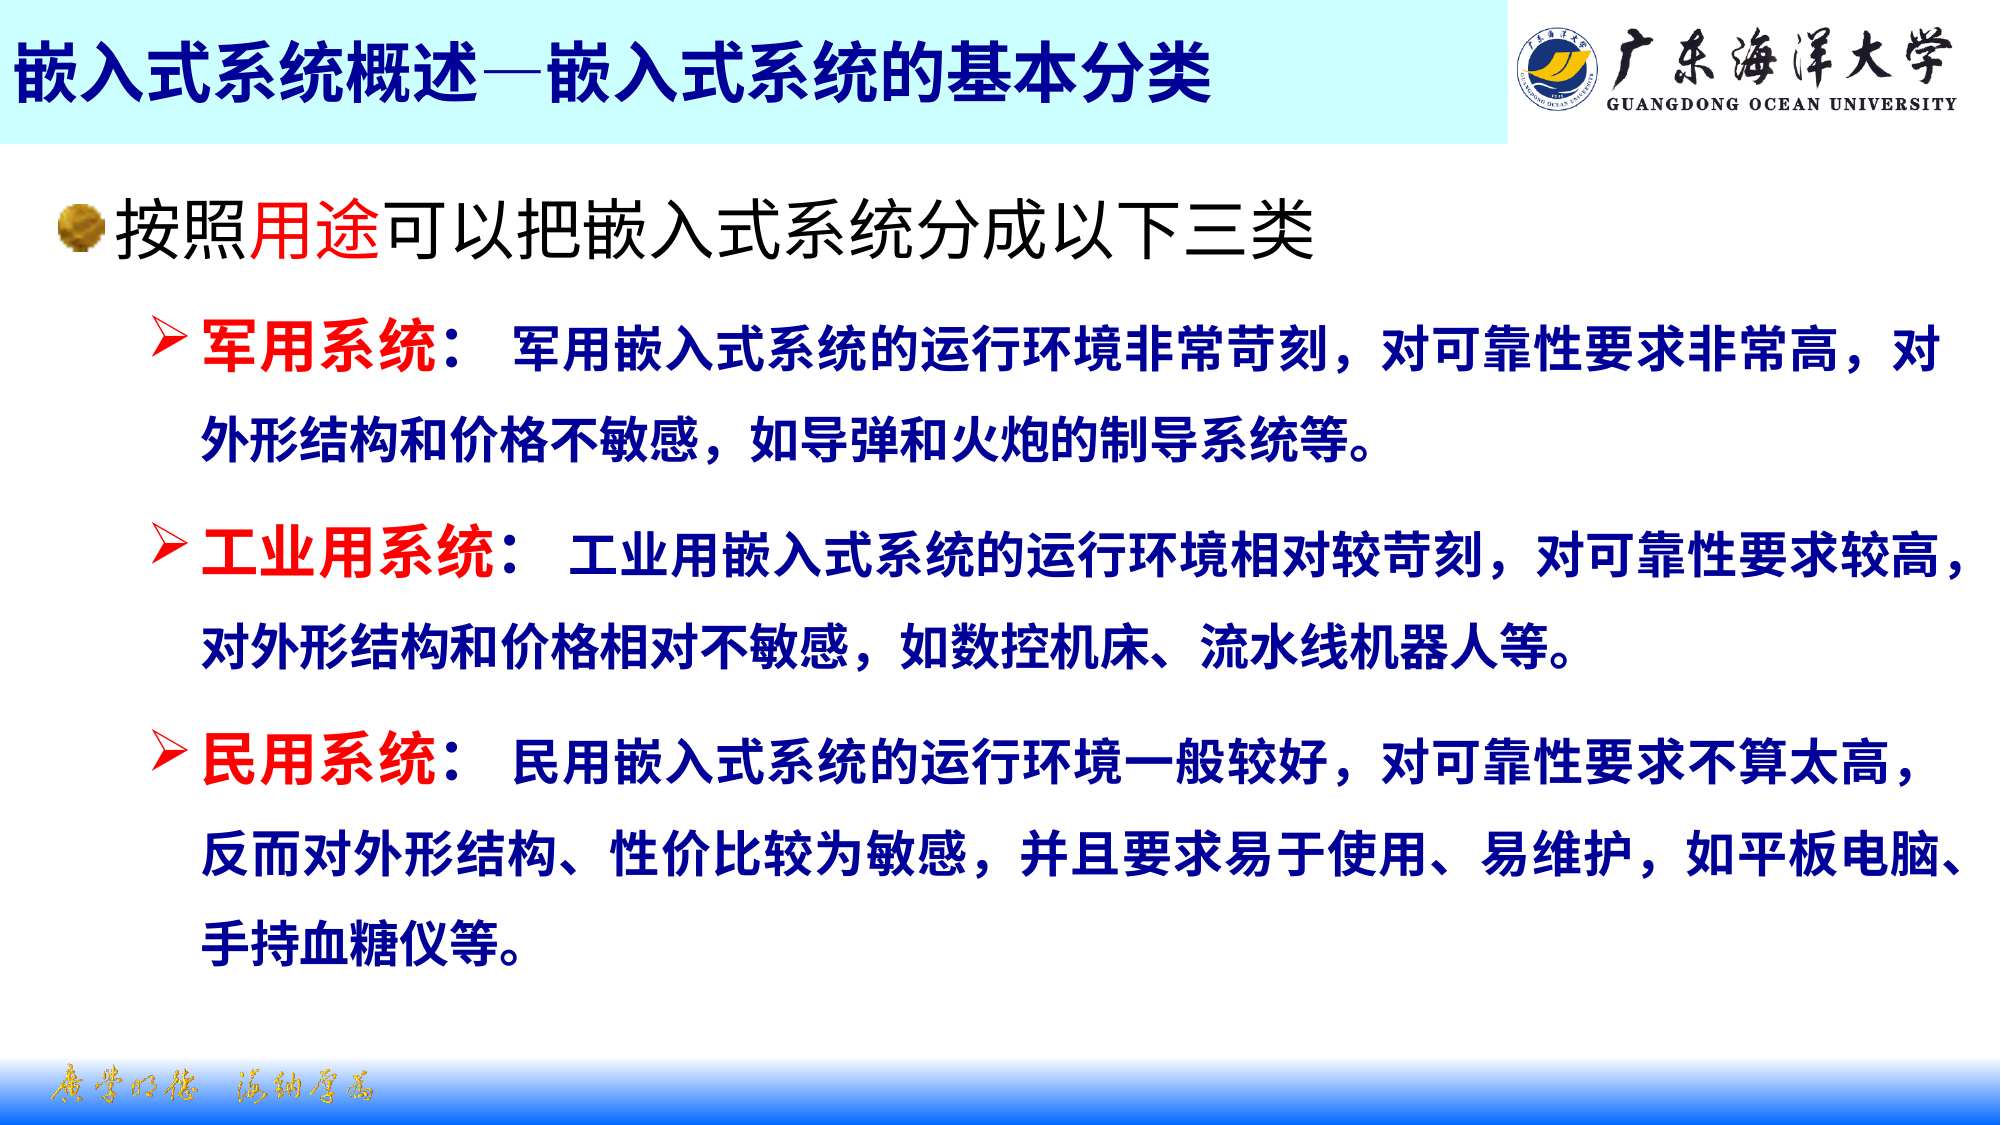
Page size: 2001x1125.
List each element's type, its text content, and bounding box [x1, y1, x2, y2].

list 按照用途可以把嵌入式系统分成以下三类 军用系统： 军用嵌入式系统的运行环境非常苛刻，对可靠性要求非常高，对外形结构和价格不敏感，如导弹和火炮的制导系统等。 工业用系统： 工业用嵌入式系统的运行环境相对较苛刻，对可靠性要求较高，对外形结构和价格相对不敏感，如数控机床、流水线机器人等。 民用系统： 民用嵌入式系统的运行环境一般较好，对可靠性要求不算太高，反而对外形结构、性价比较为敏感，并且要求易于使用、易维护，如平板电脑、手持血糖仪等。 [43, 172, 1957, 1050]
slide_number [1409, 1049, 2000, 1125]
title 嵌入式系统概述—嵌入式系统的基本分类 [0, 0, 1508, 145]
picture [3, 1040, 418, 1125]
picture [58, 204, 105, 252]
picture [1508, 0, 2000, 138]
